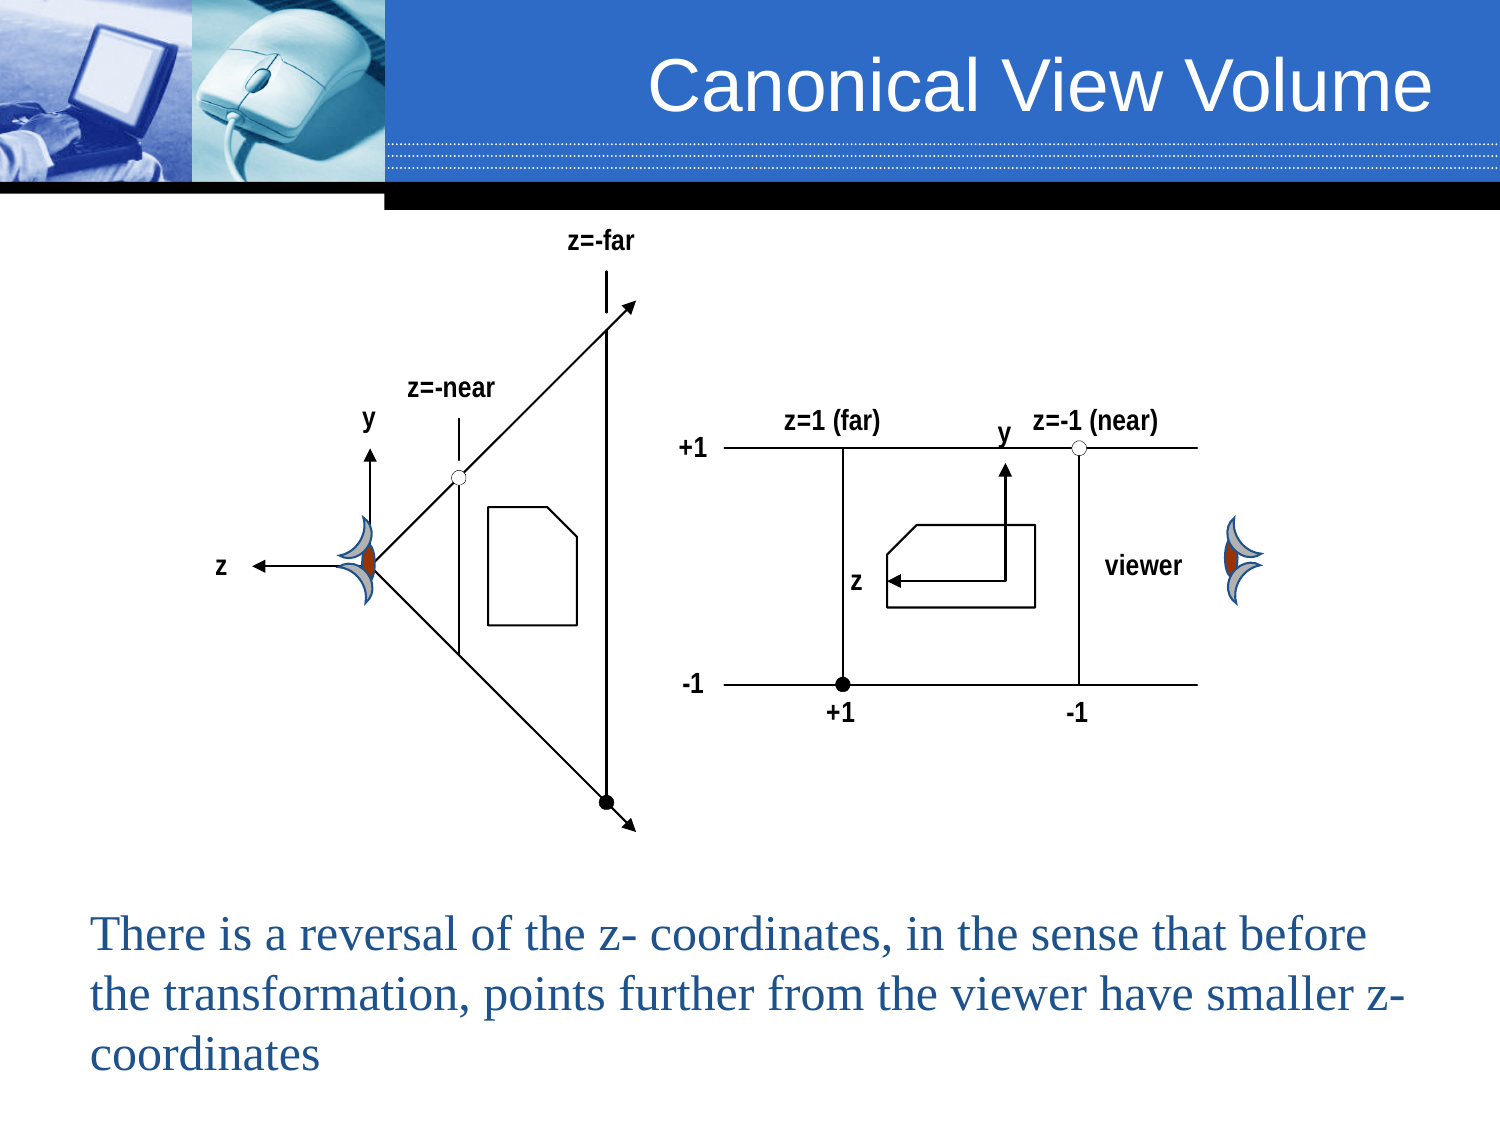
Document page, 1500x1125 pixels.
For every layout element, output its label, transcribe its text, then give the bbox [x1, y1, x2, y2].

text_box There is a reversal of the z- coordinates, in the sense that before the transformation, points further from the viewer have smaller z- coordinates [74, 892, 1425, 1088]
picture [0, 0, 385, 181]
title Canonical View Volume [412, 37, 1451, 126]
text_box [187, 206, 1250, 838]
